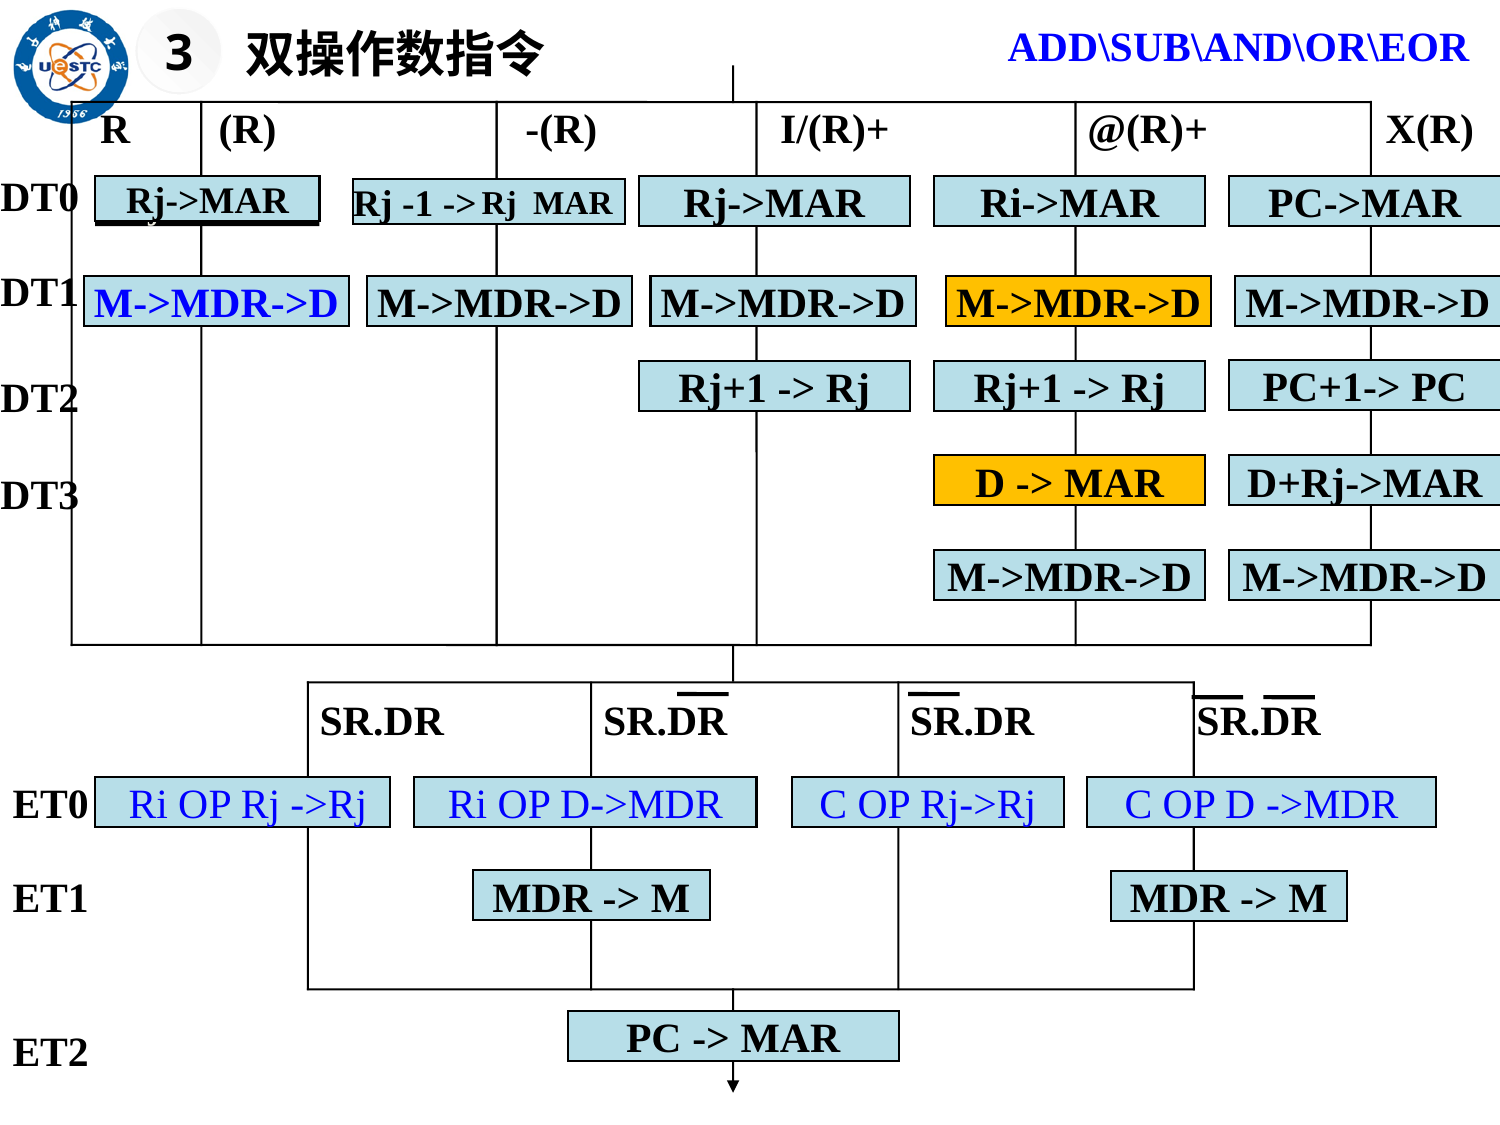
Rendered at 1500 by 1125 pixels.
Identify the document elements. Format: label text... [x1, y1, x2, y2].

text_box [0, 66, 1500, 646]
picture [6, 8, 135, 66]
text_box 双操作数指令 [230, 22, 579, 64]
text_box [135, 6, 223, 95]
text_box ADD\SUB\AND\OR\EOR [992, 20, 1490, 64]
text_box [12, 644, 1437, 1093]
